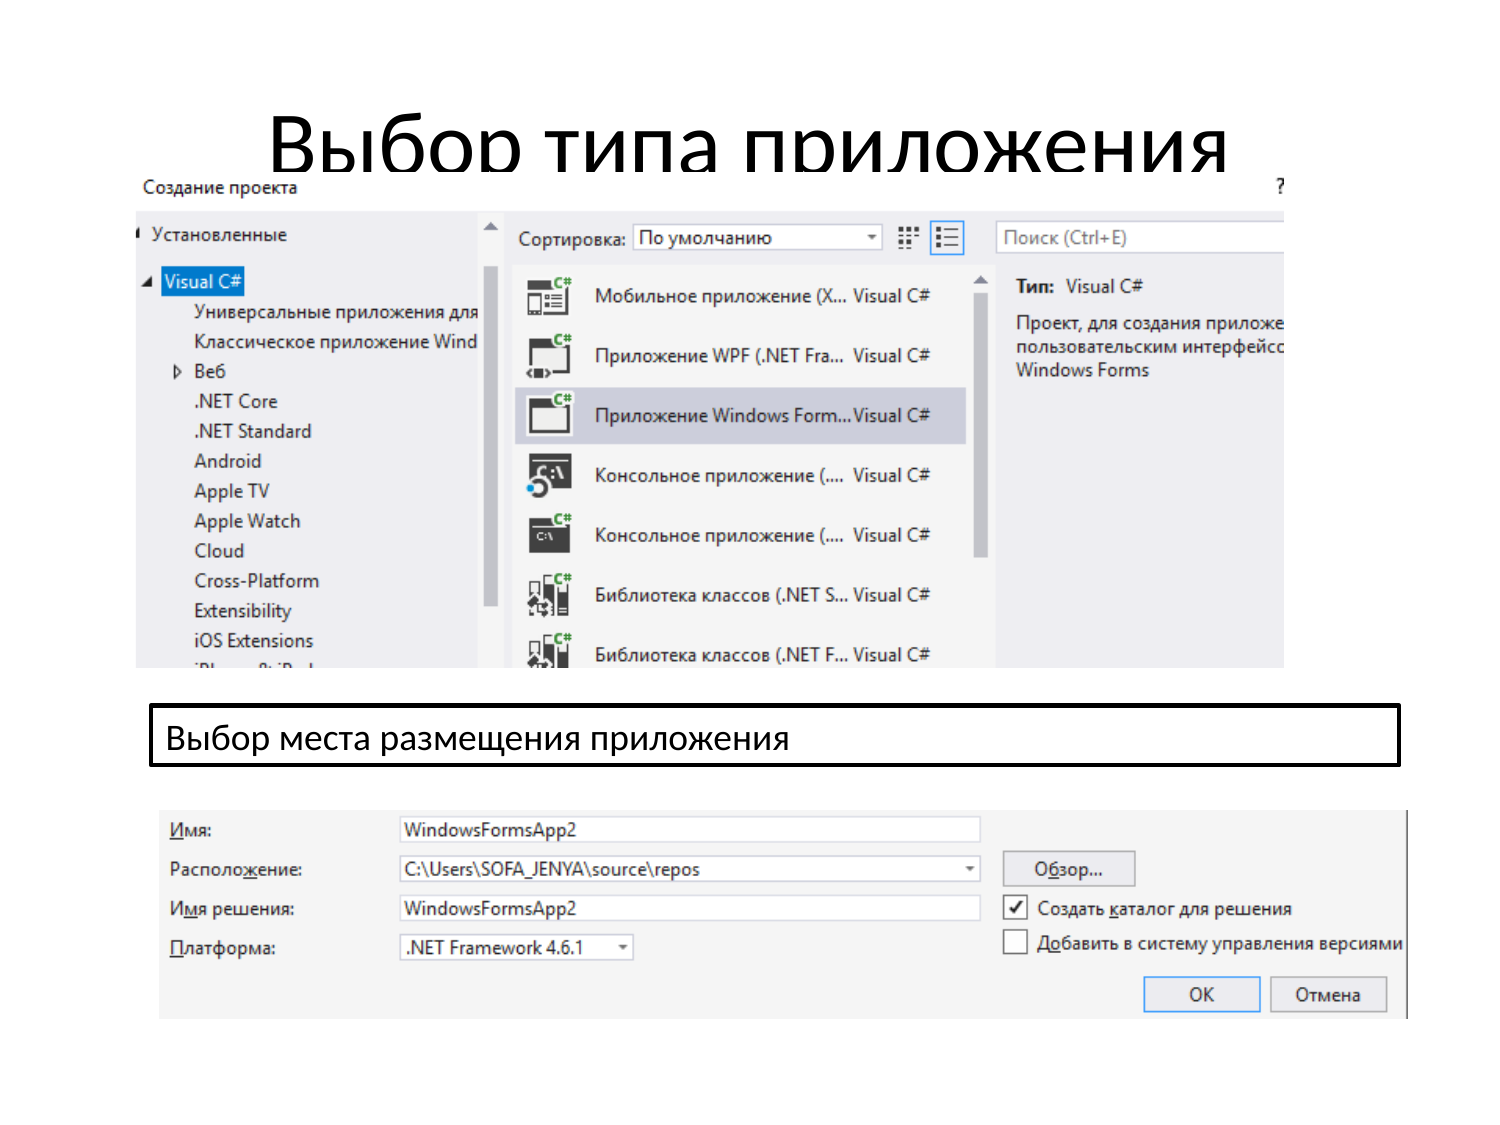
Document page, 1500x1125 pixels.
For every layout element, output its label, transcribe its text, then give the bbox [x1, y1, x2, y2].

text_box Выбор места размещения приложения [149, 703, 1401, 767]
title Выбор типа приложения [75, 45, 1425, 233]
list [135, 172, 1285, 668]
picture [159, 810, 1408, 1019]
